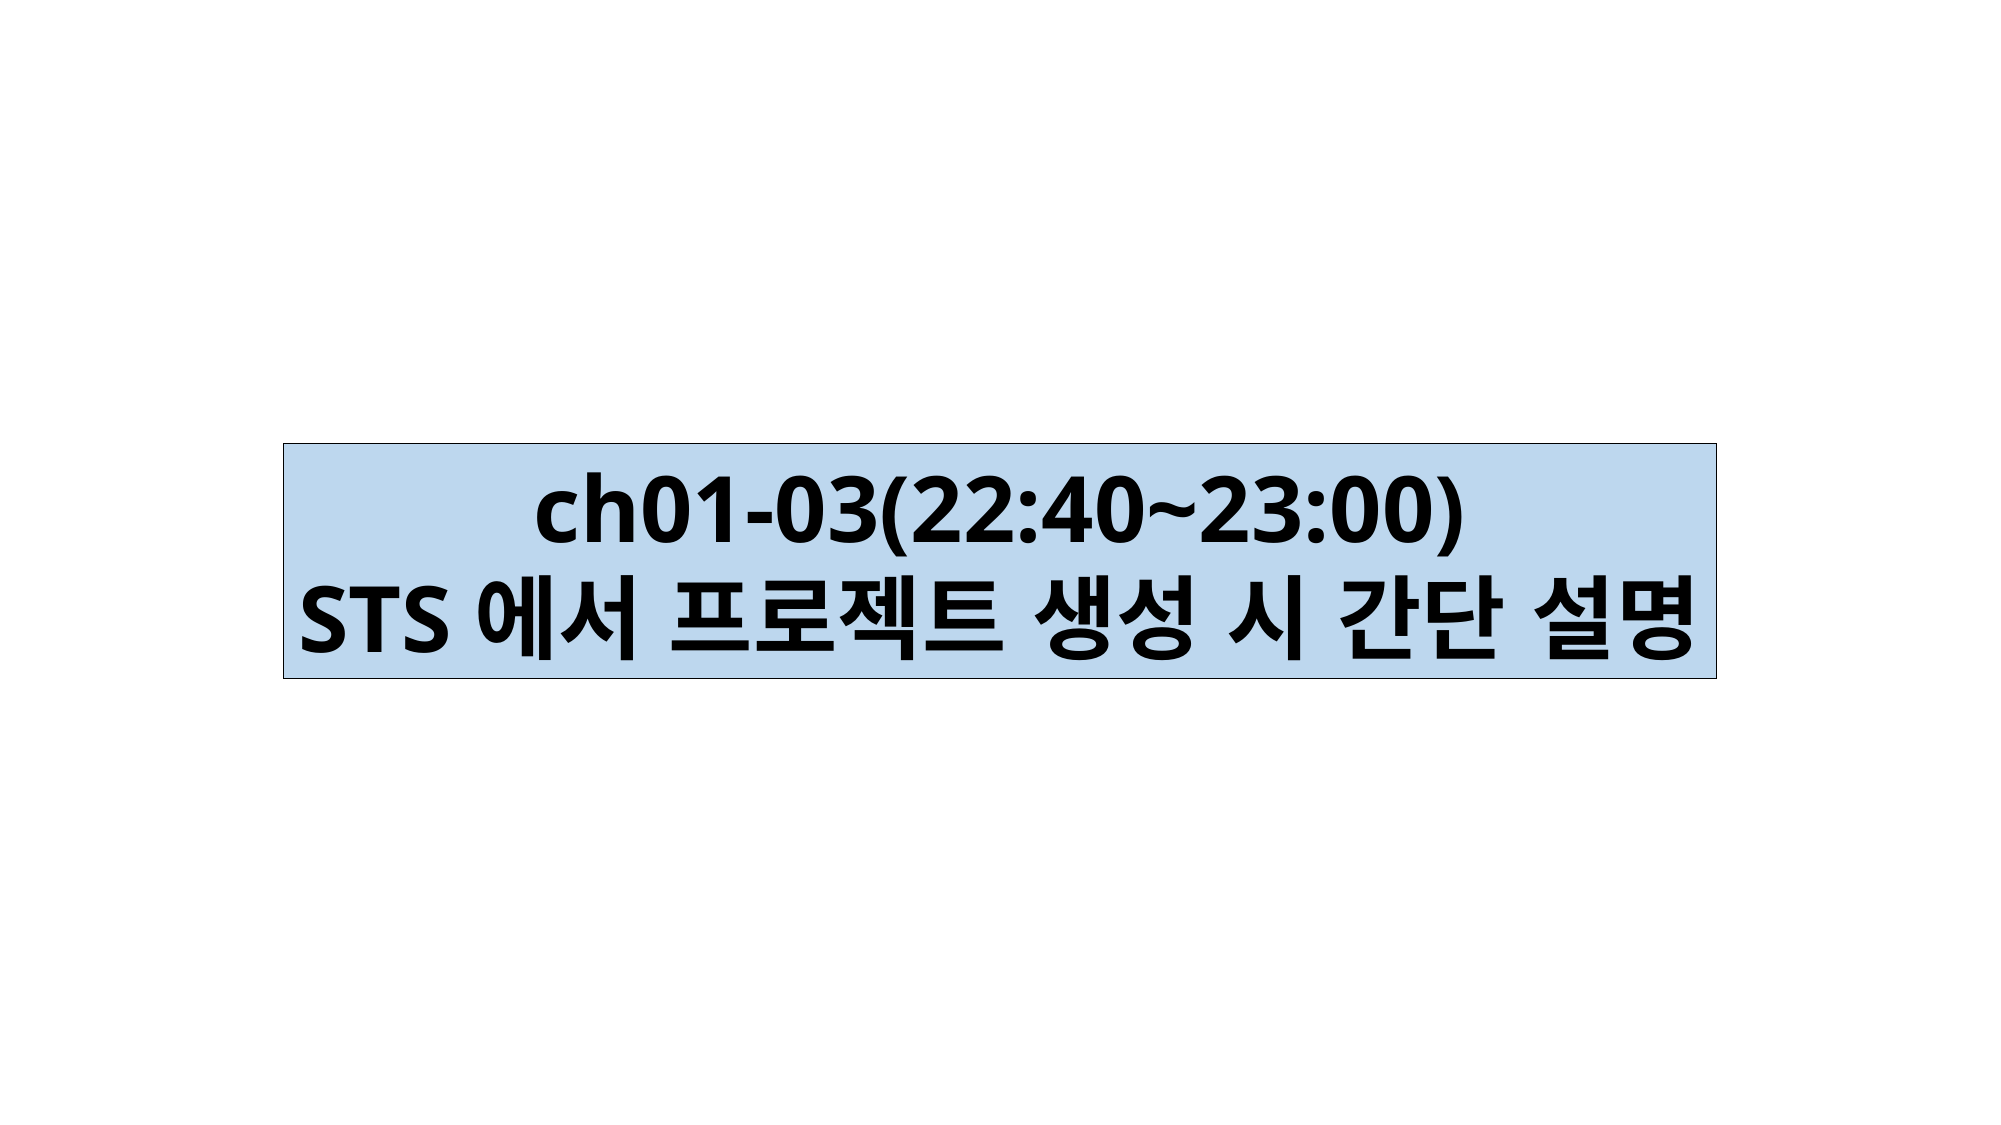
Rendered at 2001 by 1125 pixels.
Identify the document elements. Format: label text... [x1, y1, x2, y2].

text_box ch01-03(22:40~23:00) STS에서 프로젝트 생성 시 간단 설명 [283, 443, 1717, 679]
